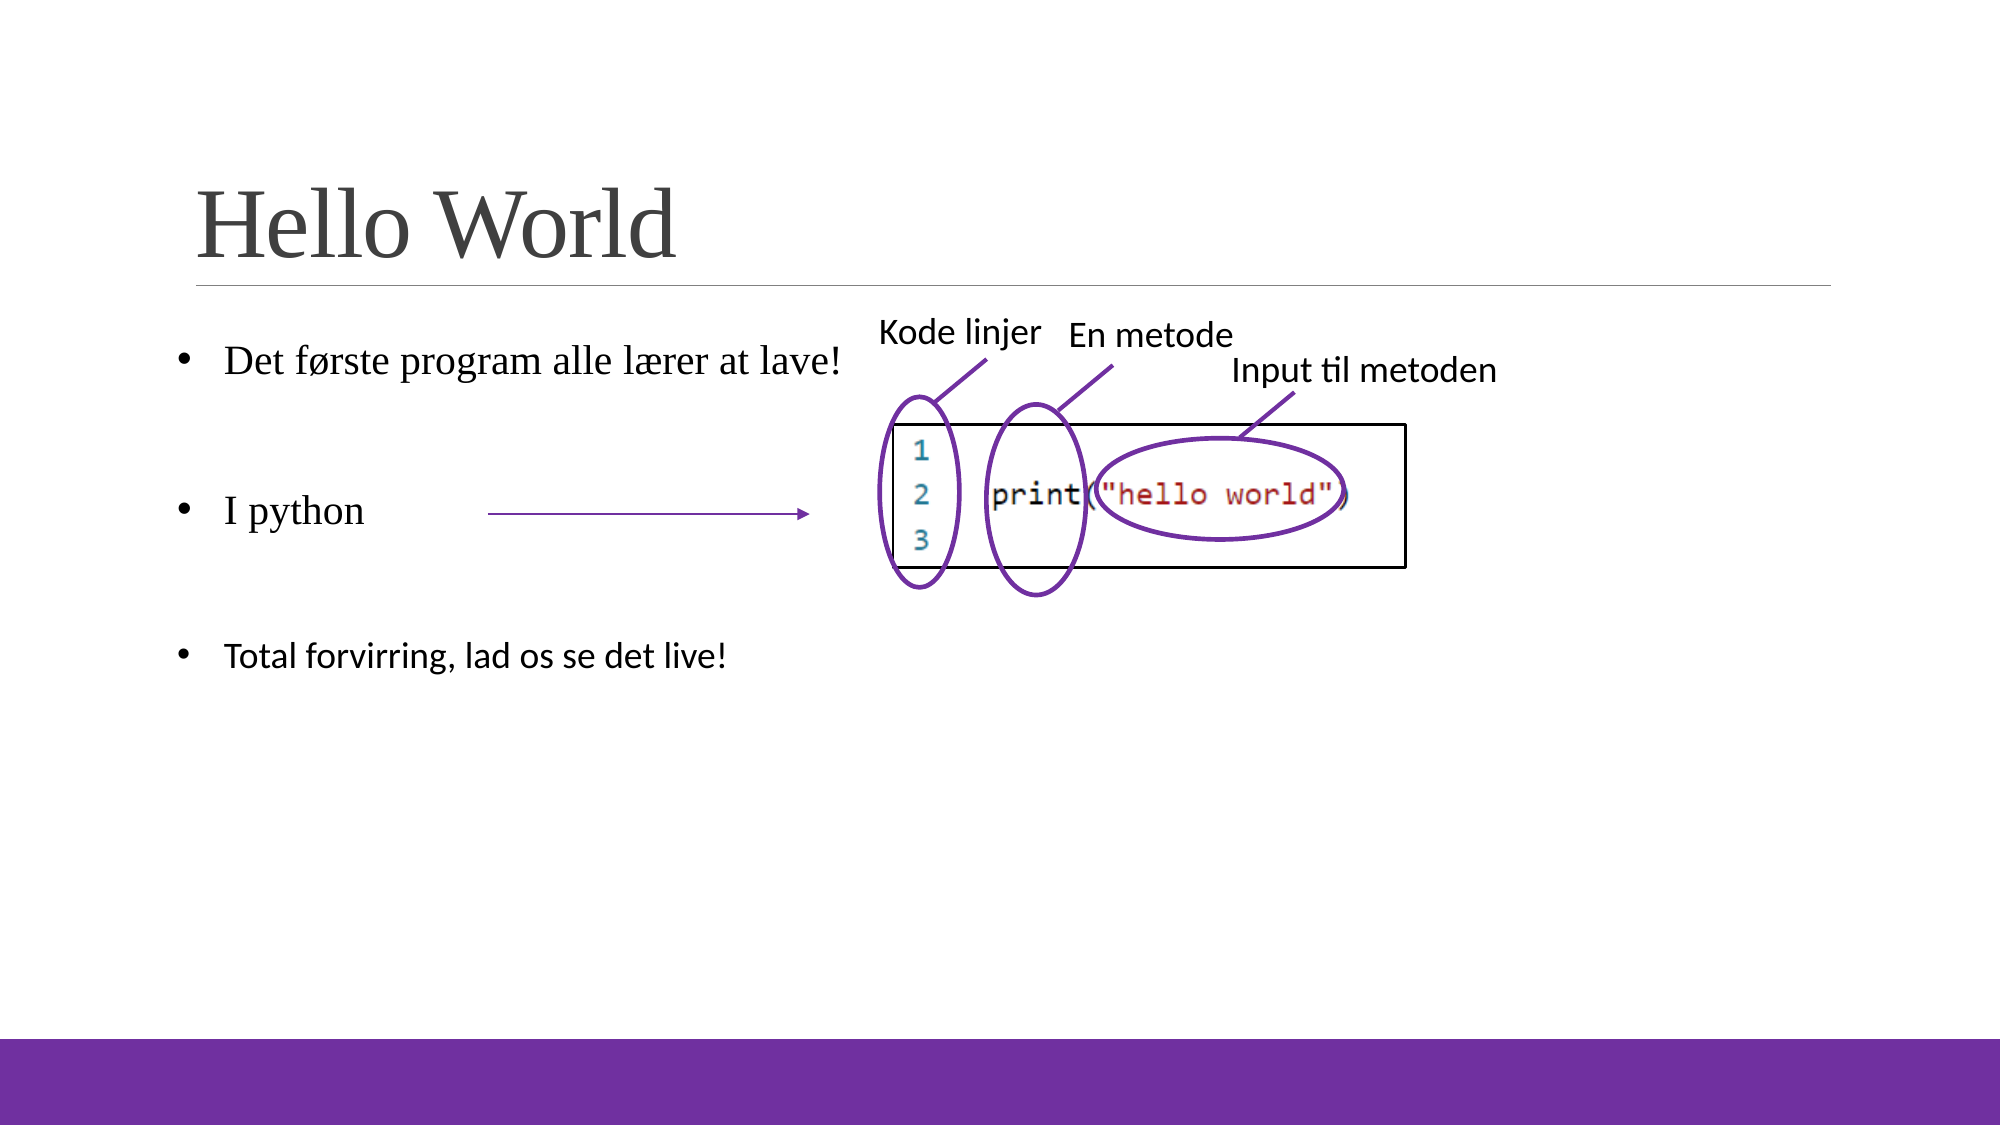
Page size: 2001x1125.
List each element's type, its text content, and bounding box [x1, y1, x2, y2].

text_box [878, 395, 950, 558]
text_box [1239, 391, 1295, 439]
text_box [1057, 364, 1114, 411]
text_box En metode [1053, 302, 1442, 363]
text_box Kode linjer [864, 299, 1252, 360]
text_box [931, 358, 988, 405]
text_box [1003, 403, 1070, 426]
text_box Det første program alle lærer at lave! I python Total forvirring, lad os se det live! [162, 300, 1838, 886]
text_box Input til metoden [1216, 338, 1604, 398]
title Hello World [180, 47, 1830, 285]
text_box [893, 568, 944, 589]
picture [892, 429, 1597, 563]
text_box [1001, 570, 1072, 597]
